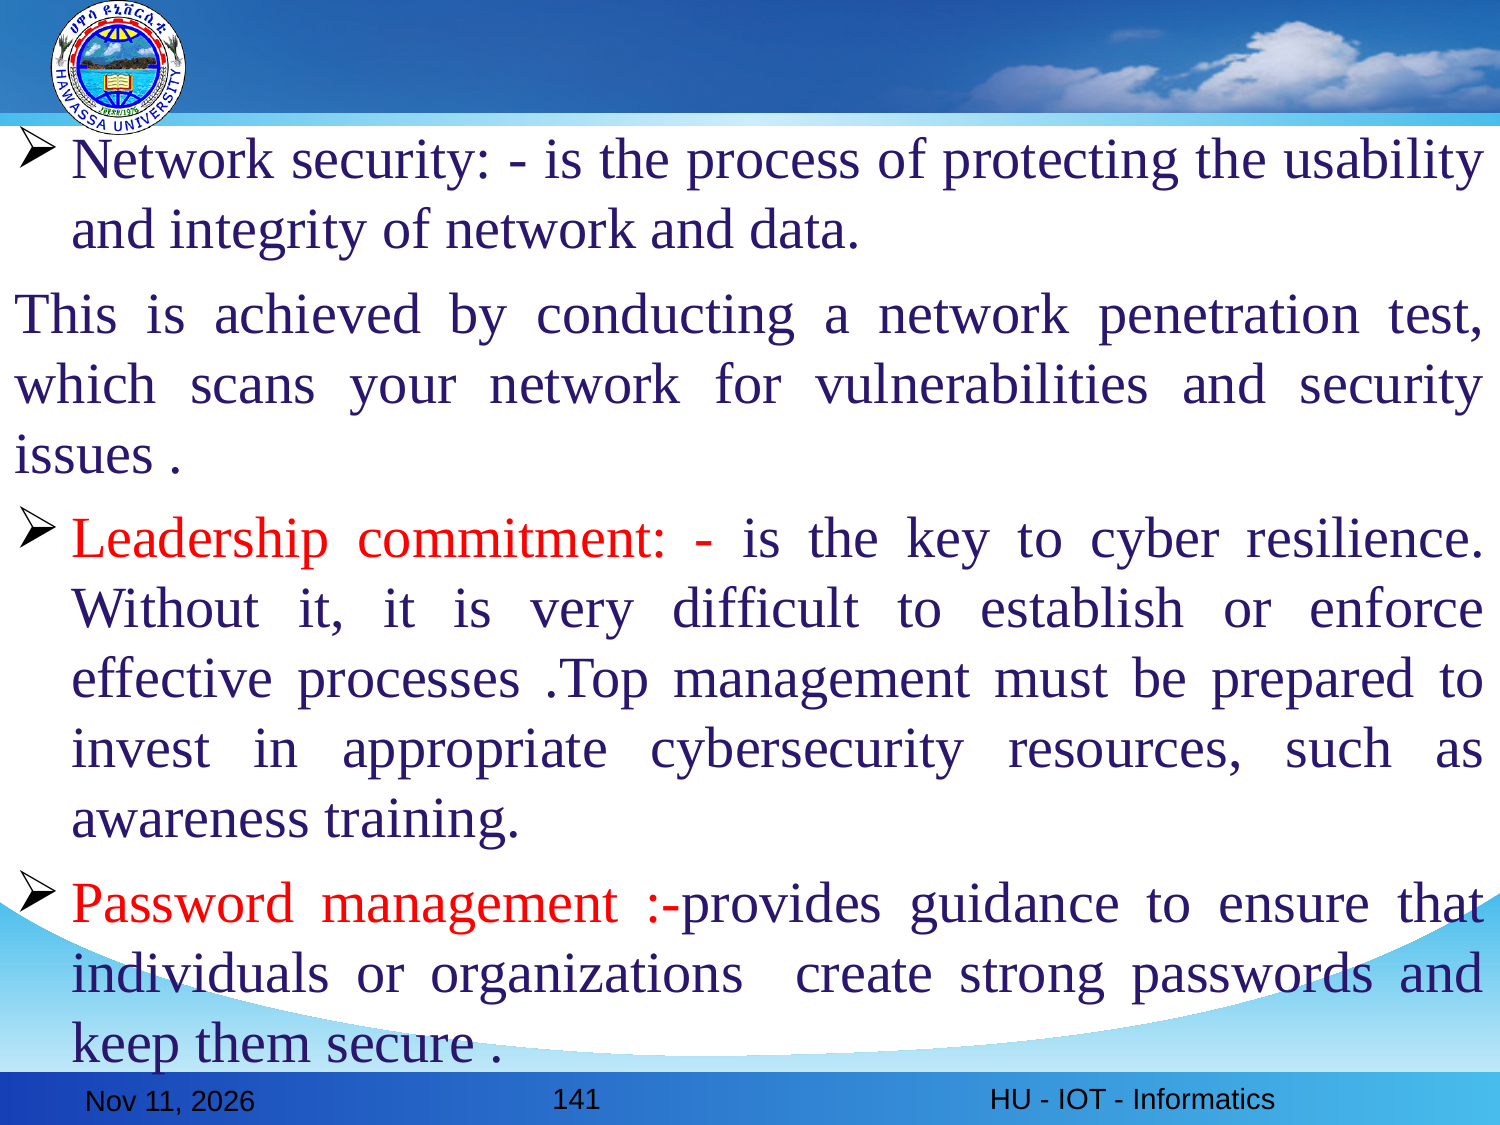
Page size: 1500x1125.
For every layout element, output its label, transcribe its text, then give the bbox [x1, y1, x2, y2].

slide_number 28-Feb-20 [70, 1074, 420, 1125]
list Network security: - is the process of protecting the usability and integrity of network and data. This is achieved by conducting a network penetration test, which scans your network for vulnerabilities and security issues . Leadership commitment: - is the key to cyber resilience. Without it, it is very difficult to establish or enforce effective processes .Top management must be prepared to invest in appropriate cybersecurity resources, such as awareness training. Password management :-provides guidance to ensure that individuals or organizations create strong passwords and keep them secure . [0, 112, 1500, 979]
picture [0, 0, 1500, 112]
slide_number 141 [537, 1072, 888, 1125]
footer HU - IOT - Informatics [975, 1072, 1500, 1125]
